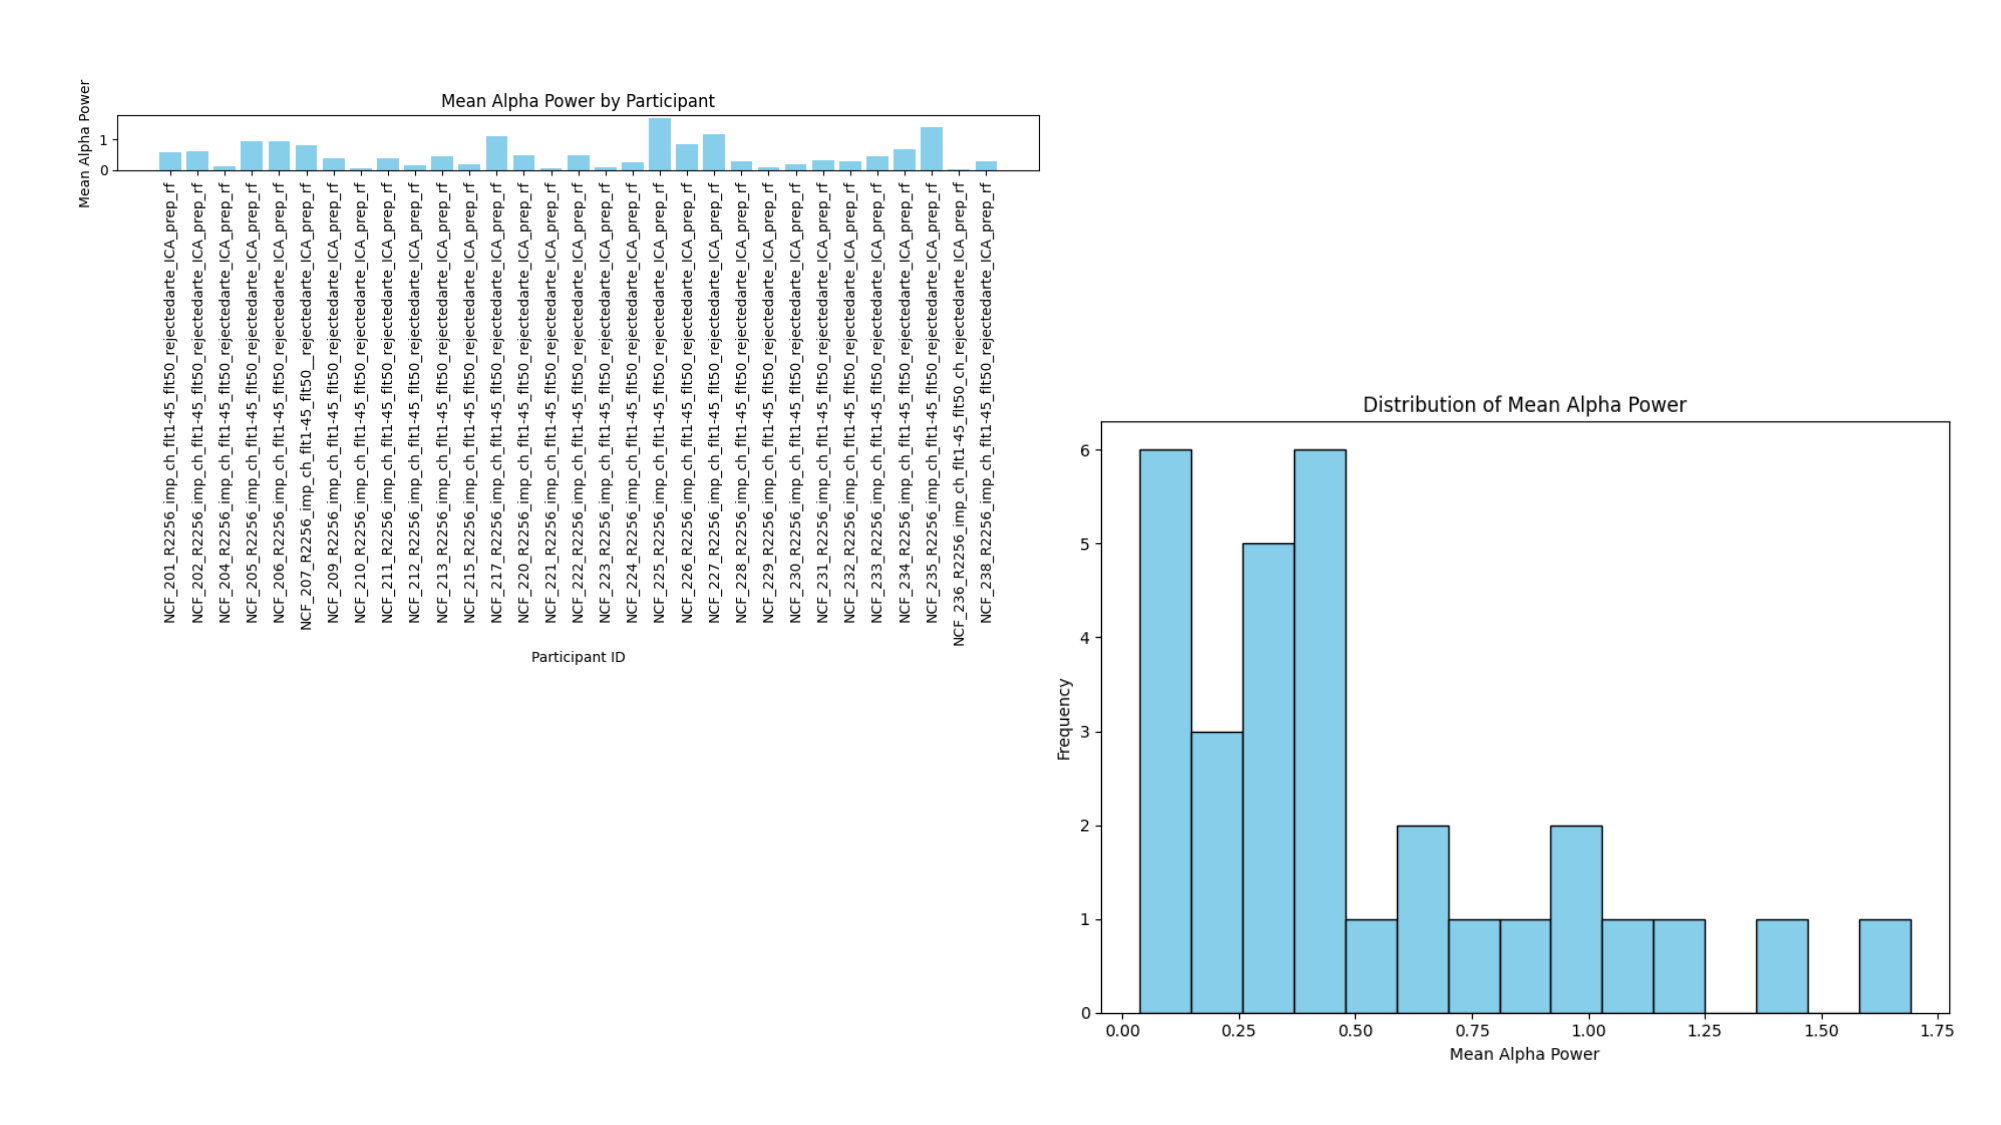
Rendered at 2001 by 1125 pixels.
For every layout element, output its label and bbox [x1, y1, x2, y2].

picture [51, 77, 1976, 1082]
